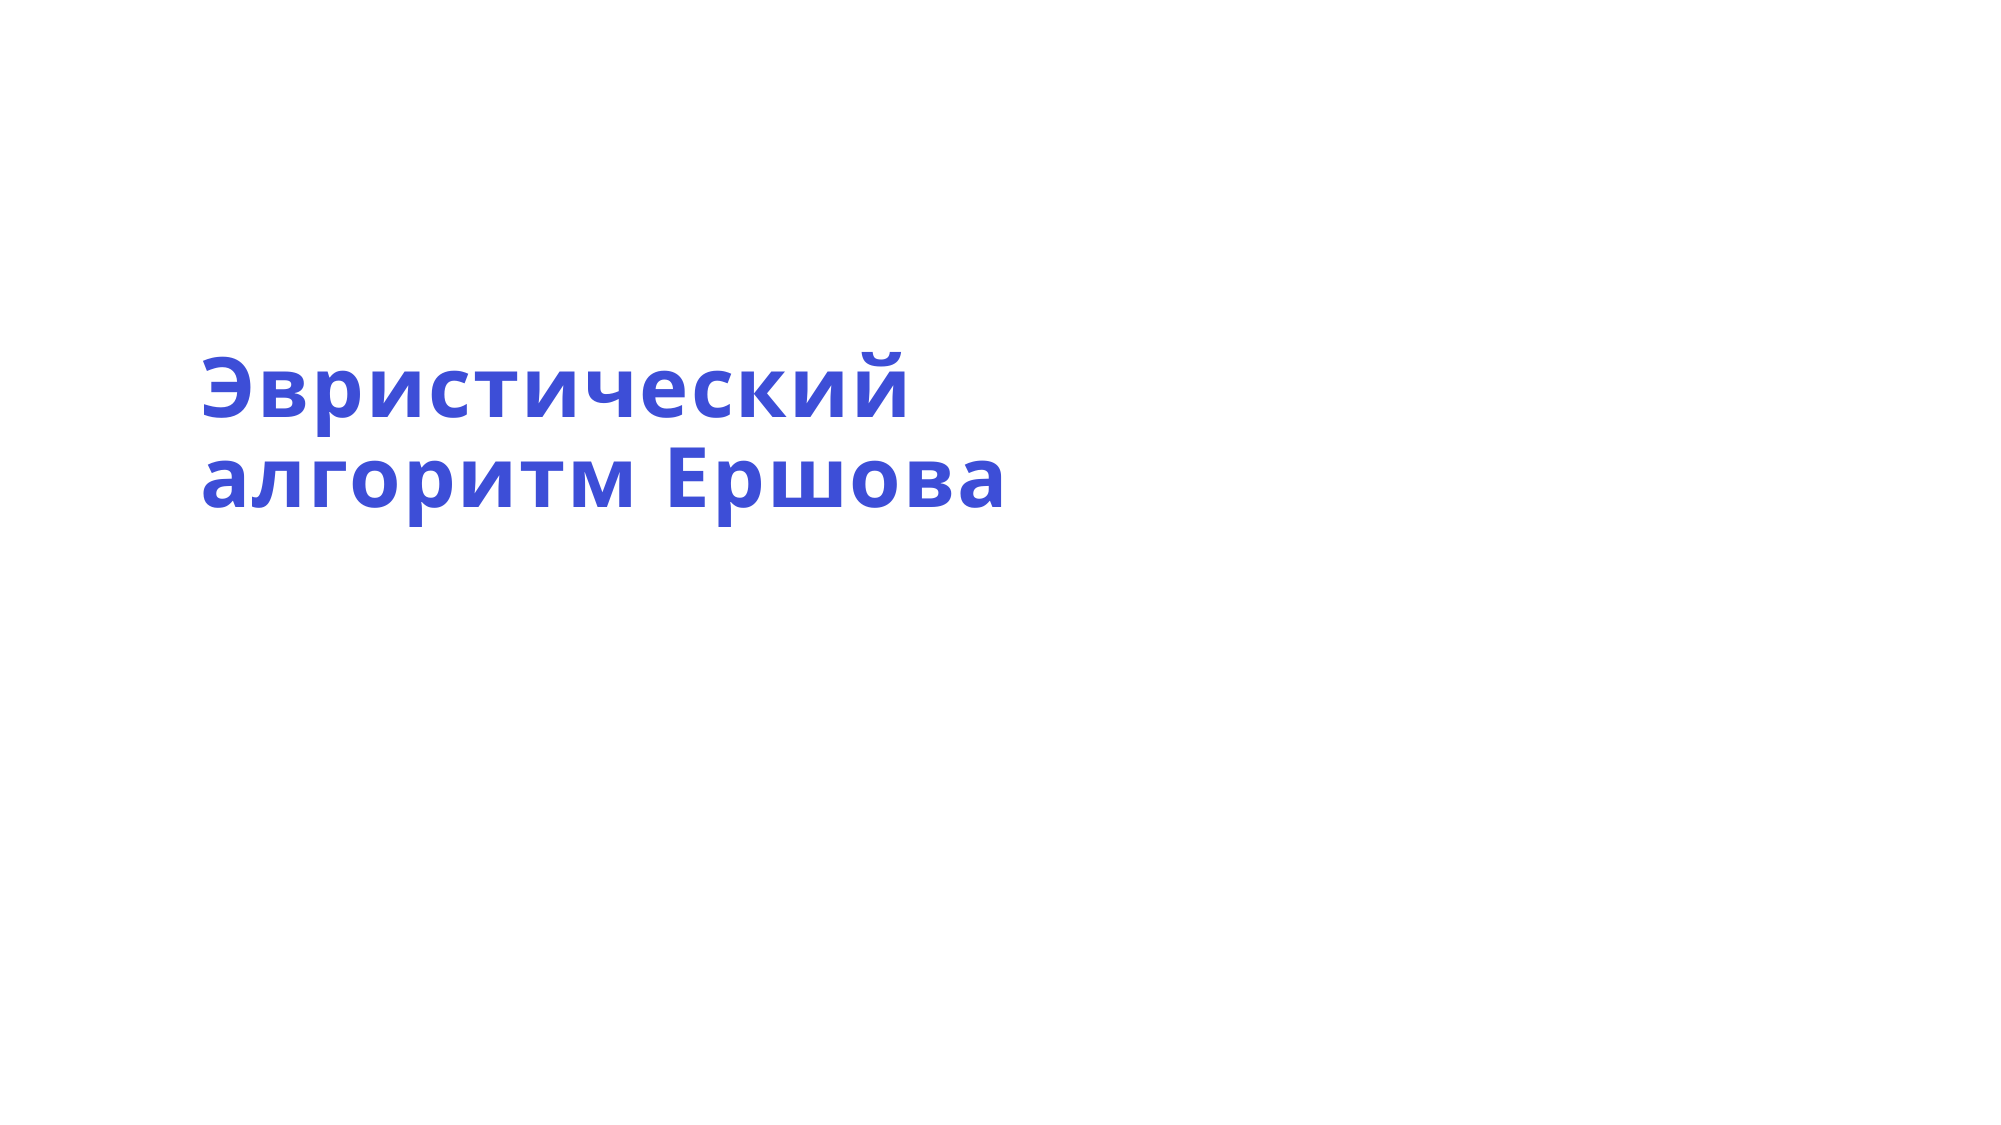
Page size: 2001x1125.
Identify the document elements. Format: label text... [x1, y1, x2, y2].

text_box Эвристический алгоритм Ершова [185, 338, 1154, 585]
